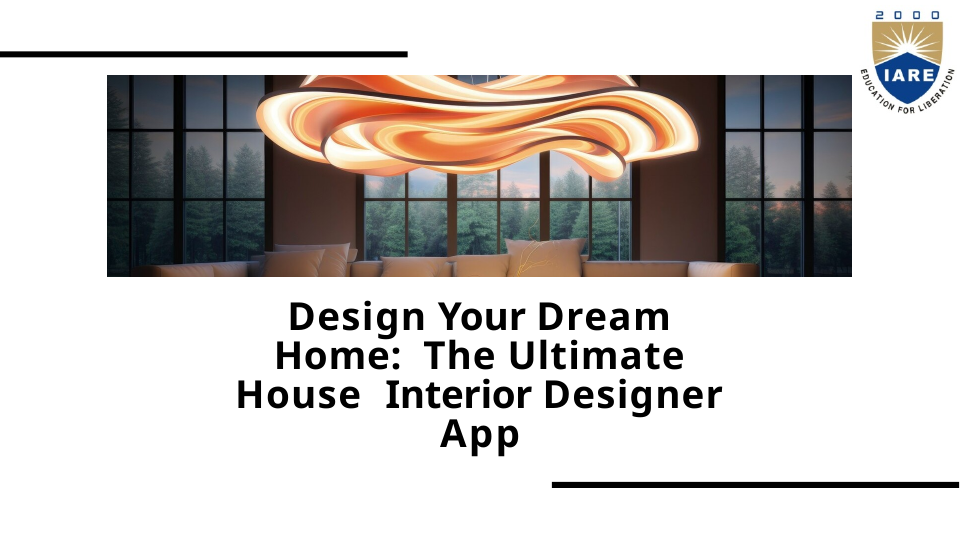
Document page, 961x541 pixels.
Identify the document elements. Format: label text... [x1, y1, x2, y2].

picture [853, 4, 961, 120]
text_box [551, 481, 960, 488]
picture [107, 75, 852, 277]
text_box Design Your Dream Home: The Ultimate House Interior Designer App [210, 289, 748, 456]
text_box [0, 51, 408, 58]
